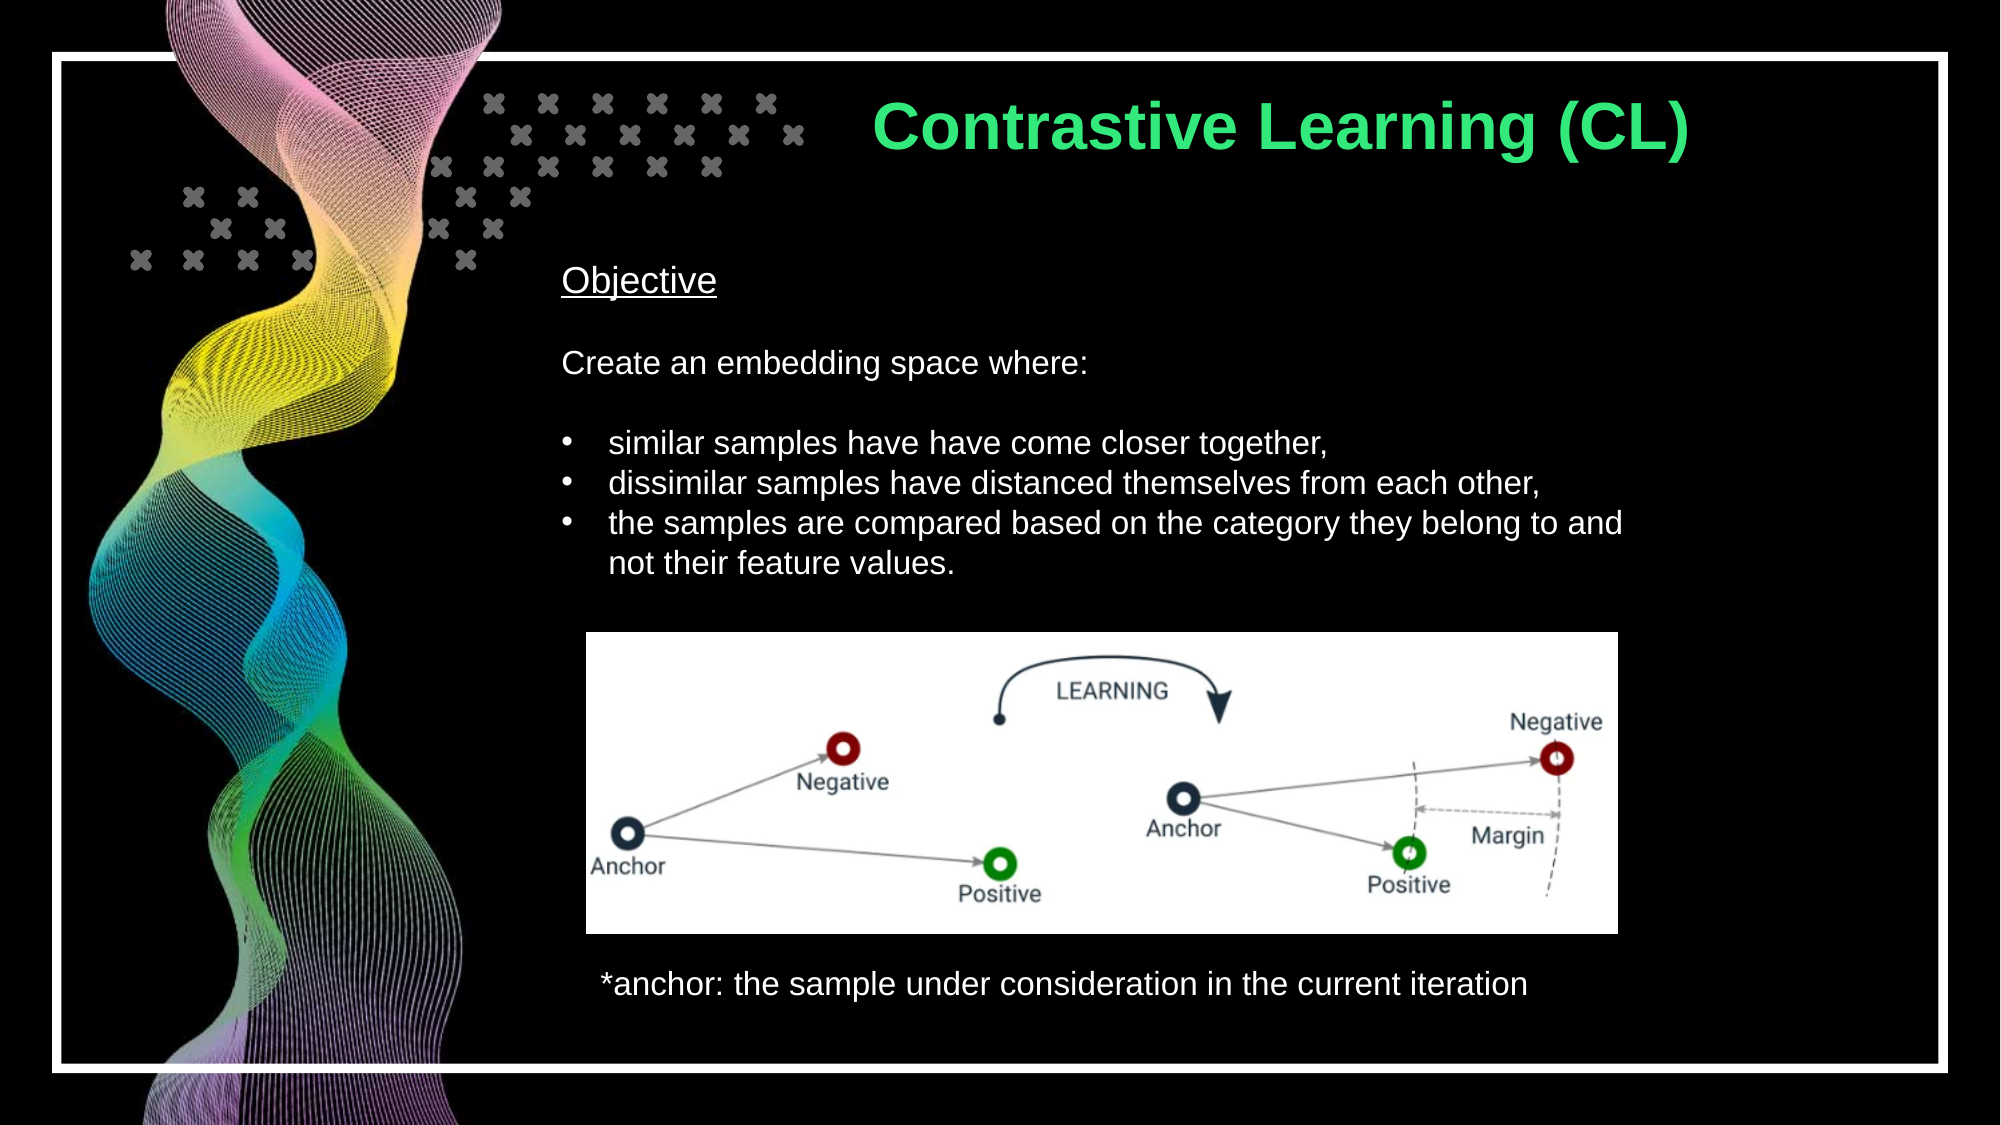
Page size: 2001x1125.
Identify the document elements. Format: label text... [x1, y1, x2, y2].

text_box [128, 184, 531, 271]
text_box *anchor: the sample under consideration in the current iteration [585, 954, 1697, 1010]
text_box Objective Create an embedding space where: similar samples have have come closer together, dissimilar samples have distanced themselves from each other, the samples are compared based on the category they belong to and not their feature values. [546, 248, 1658, 589]
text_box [428, 90, 804, 178]
text_box [51, 50, 1949, 1075]
picture [0, 0, 2001, 1125]
text_box Contrastive Learning (CL) [858, 75, 1894, 171]
